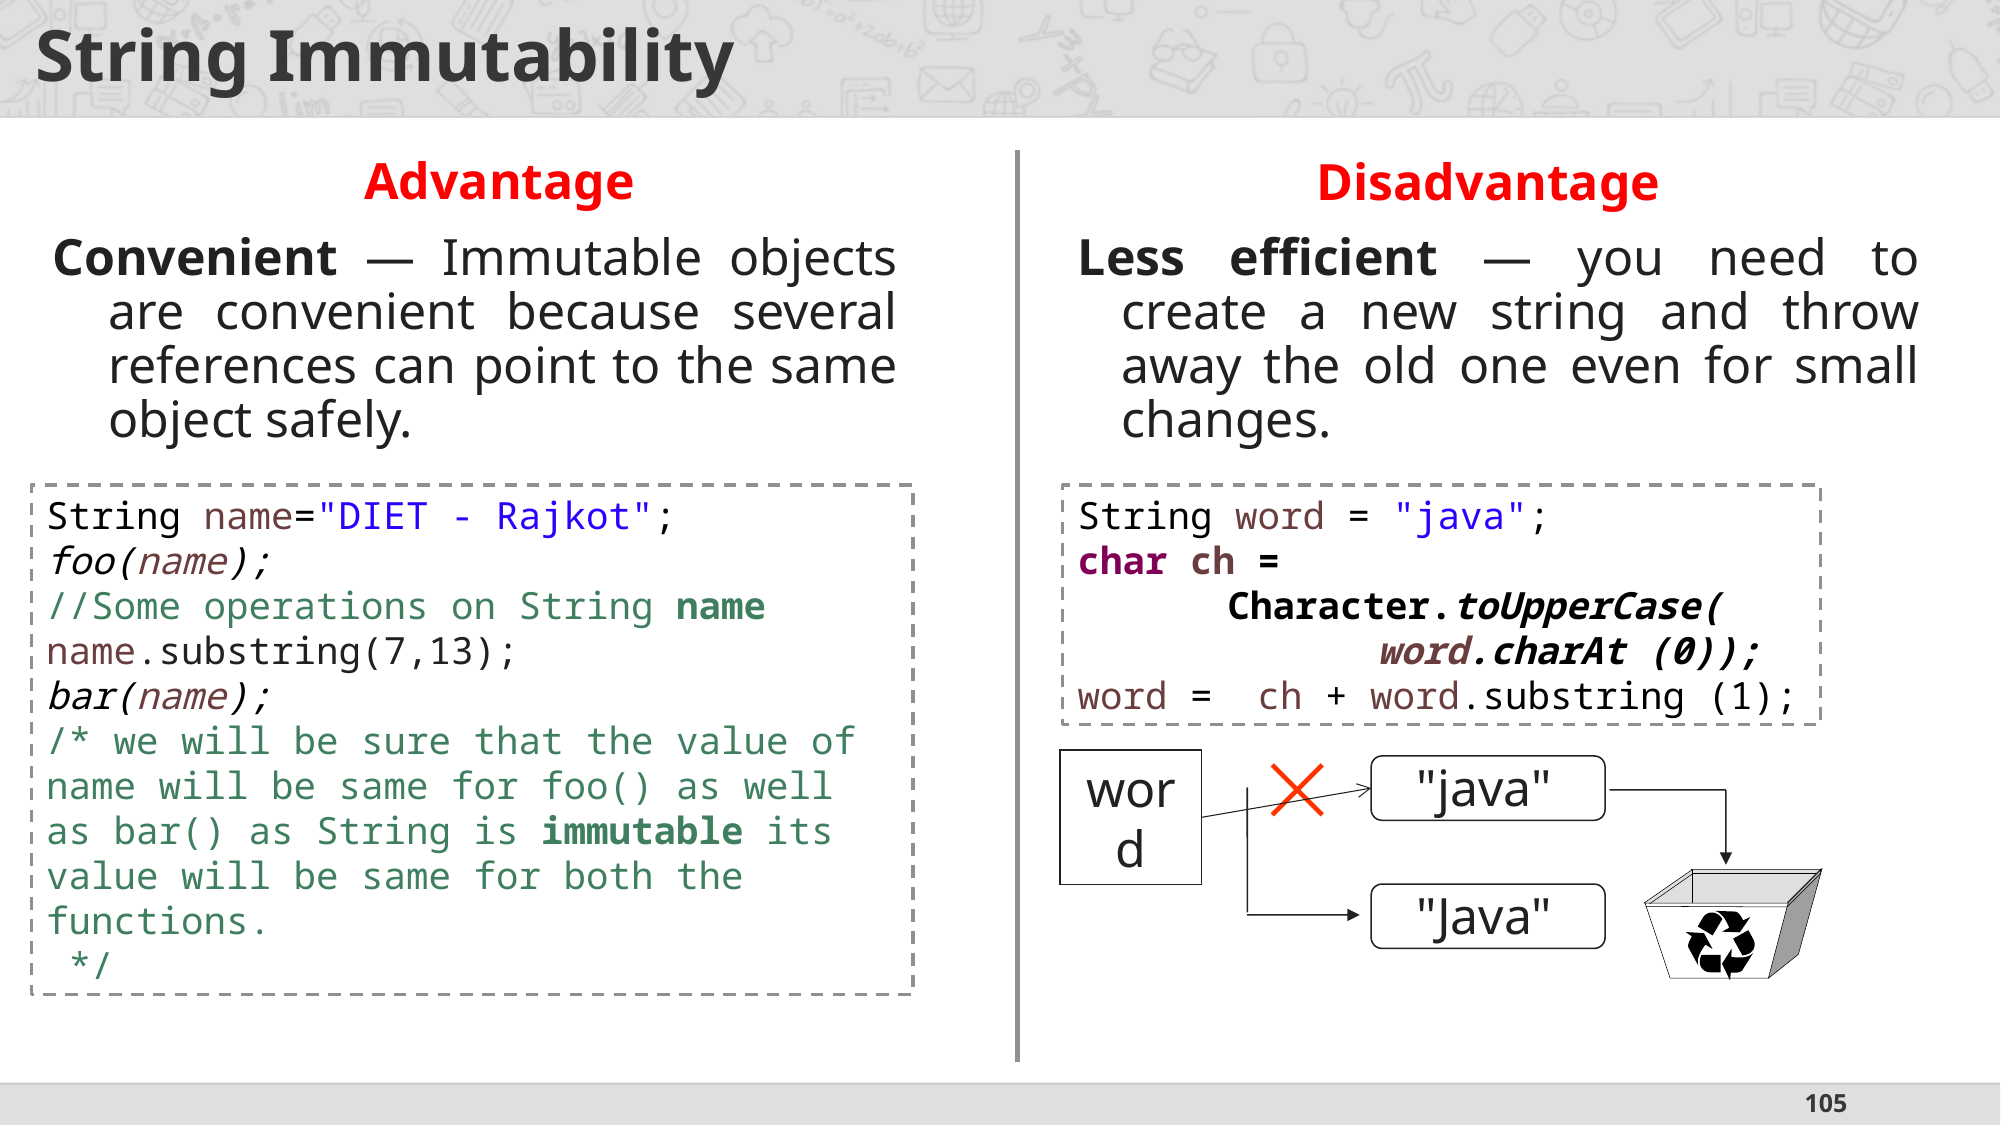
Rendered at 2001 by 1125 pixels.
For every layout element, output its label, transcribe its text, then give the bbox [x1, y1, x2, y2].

text_box [1719, 789, 1733, 865]
text_box Disadvantage [1301, 149, 1727, 238]
list Less efficient — you need to create a new string and throw away the old one even for small changes. [1062, 224, 1935, 1059]
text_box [1685, 909, 1757, 981]
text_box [1347, 748, 1622, 824]
text_box Convenient — Immutable objects are convenient because several references can point to the same object safely. [37, 224, 914, 484]
text_box Advantage [349, 148, 775, 224]
title String Immutability [0, 0, 2000, 117]
text_box String name="DIET - Rajkot"; foo(name); //Some operations on String name name.substring(7,13); bar(name); /* we will be sure that the value of name will be same for foo() as well as bar() as String is immutable its value will be same for both the functions. */ [31, 484, 914, 995]
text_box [1272, 764, 1323, 788]
text_box word [1059, 749, 1202, 885]
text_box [1347, 876, 1622, 952]
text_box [1643, 868, 1823, 979]
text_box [1272, 789, 1323, 815]
text_box String word = "java"; char ch = Character.toUpperCase( word.charAt (0)); word = ch + word.substring (1); [1062, 484, 1821, 725]
